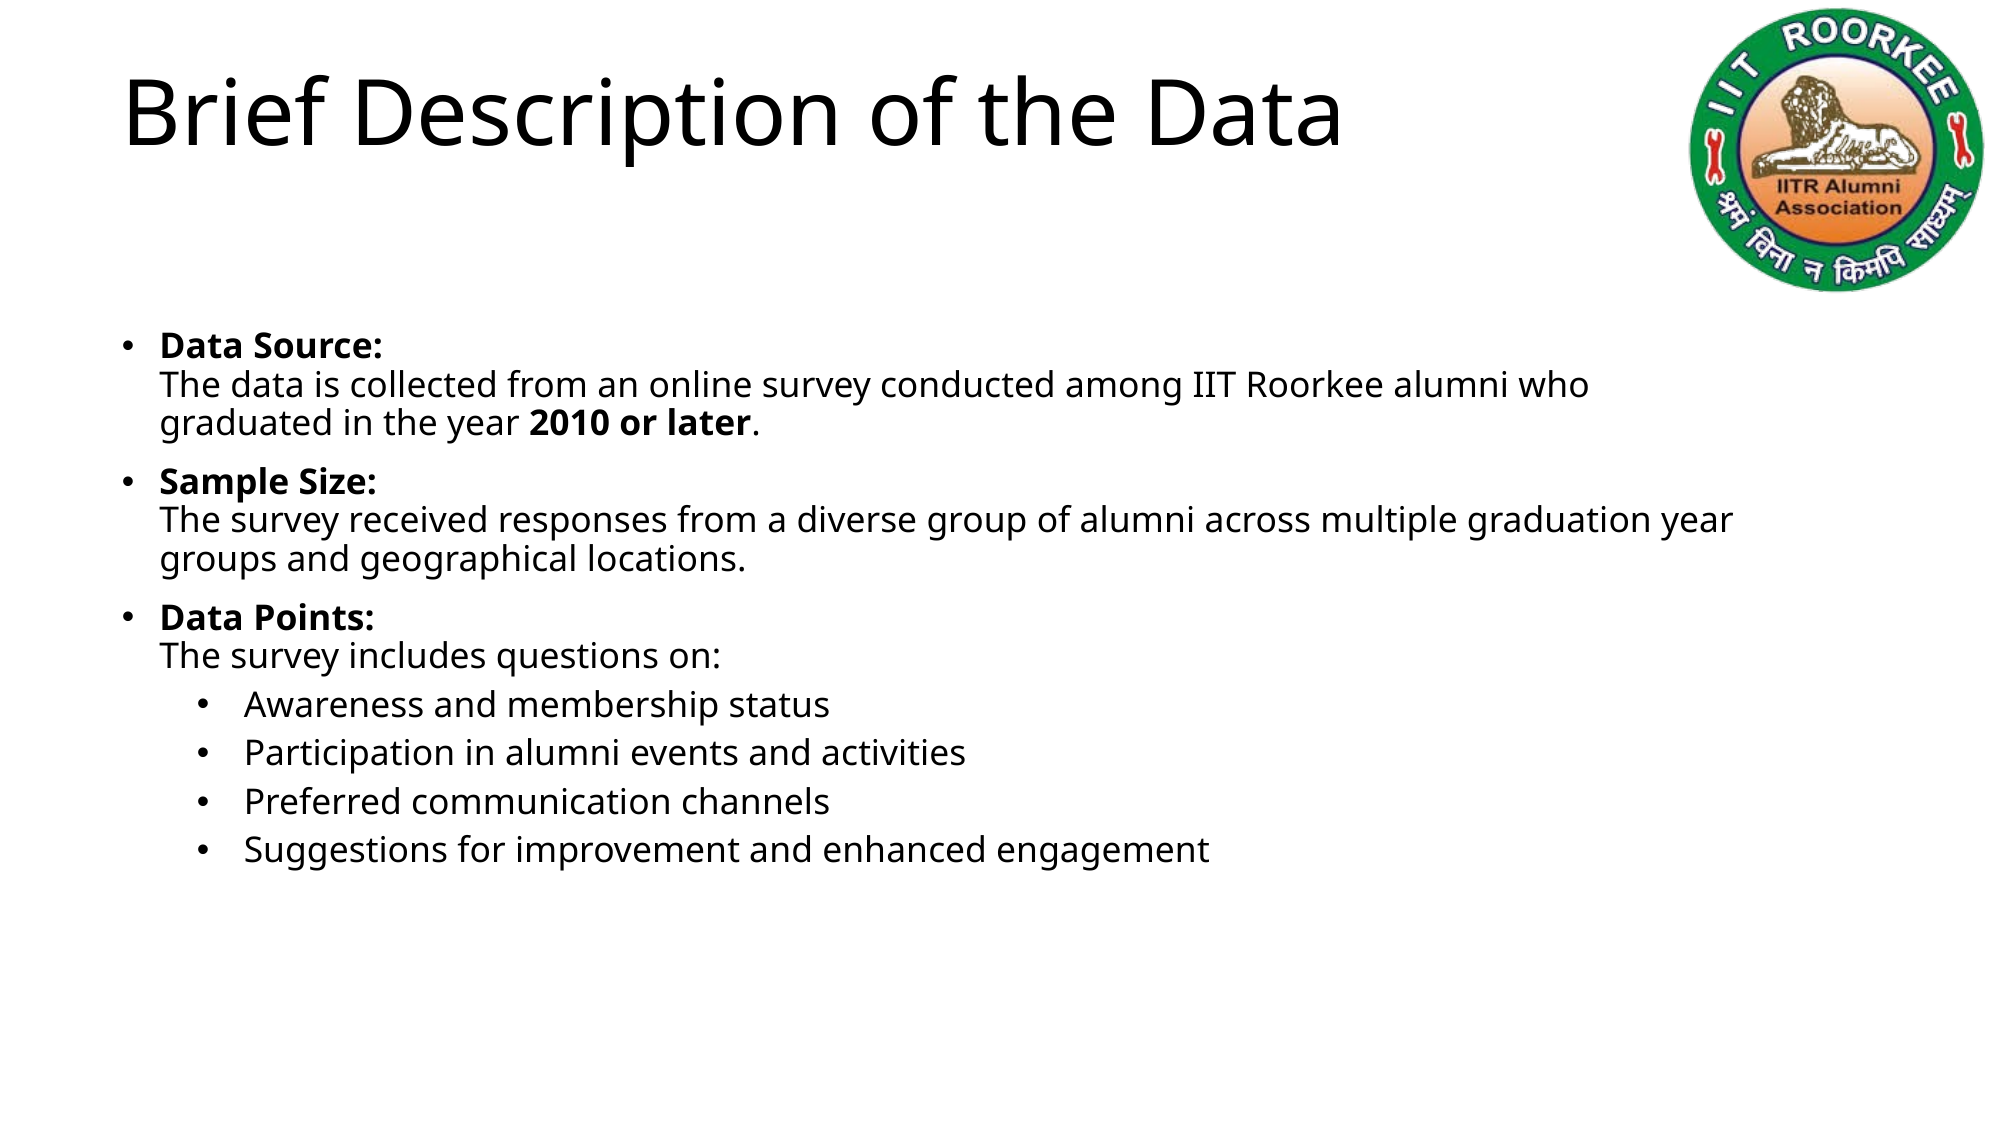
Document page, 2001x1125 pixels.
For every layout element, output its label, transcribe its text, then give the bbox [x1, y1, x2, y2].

list Data Source: The data is collected from an online survey conducted among IIT Roorkee alumni who graduated in the year 2010 or later. Sample Size: The survey received responses from a diverse group of alumni across multiple graduation year groups and geographical locations. Data Points: The survey includes questions on: Awareness and membership status Participation in alumni events and activities Preferred communication channels Suggestions for improvement and enhanced engagement [106, 273, 1778, 926]
title Brief Description of the Data [106, 30, 1681, 203]
picture [1681, 0, 2000, 301]
